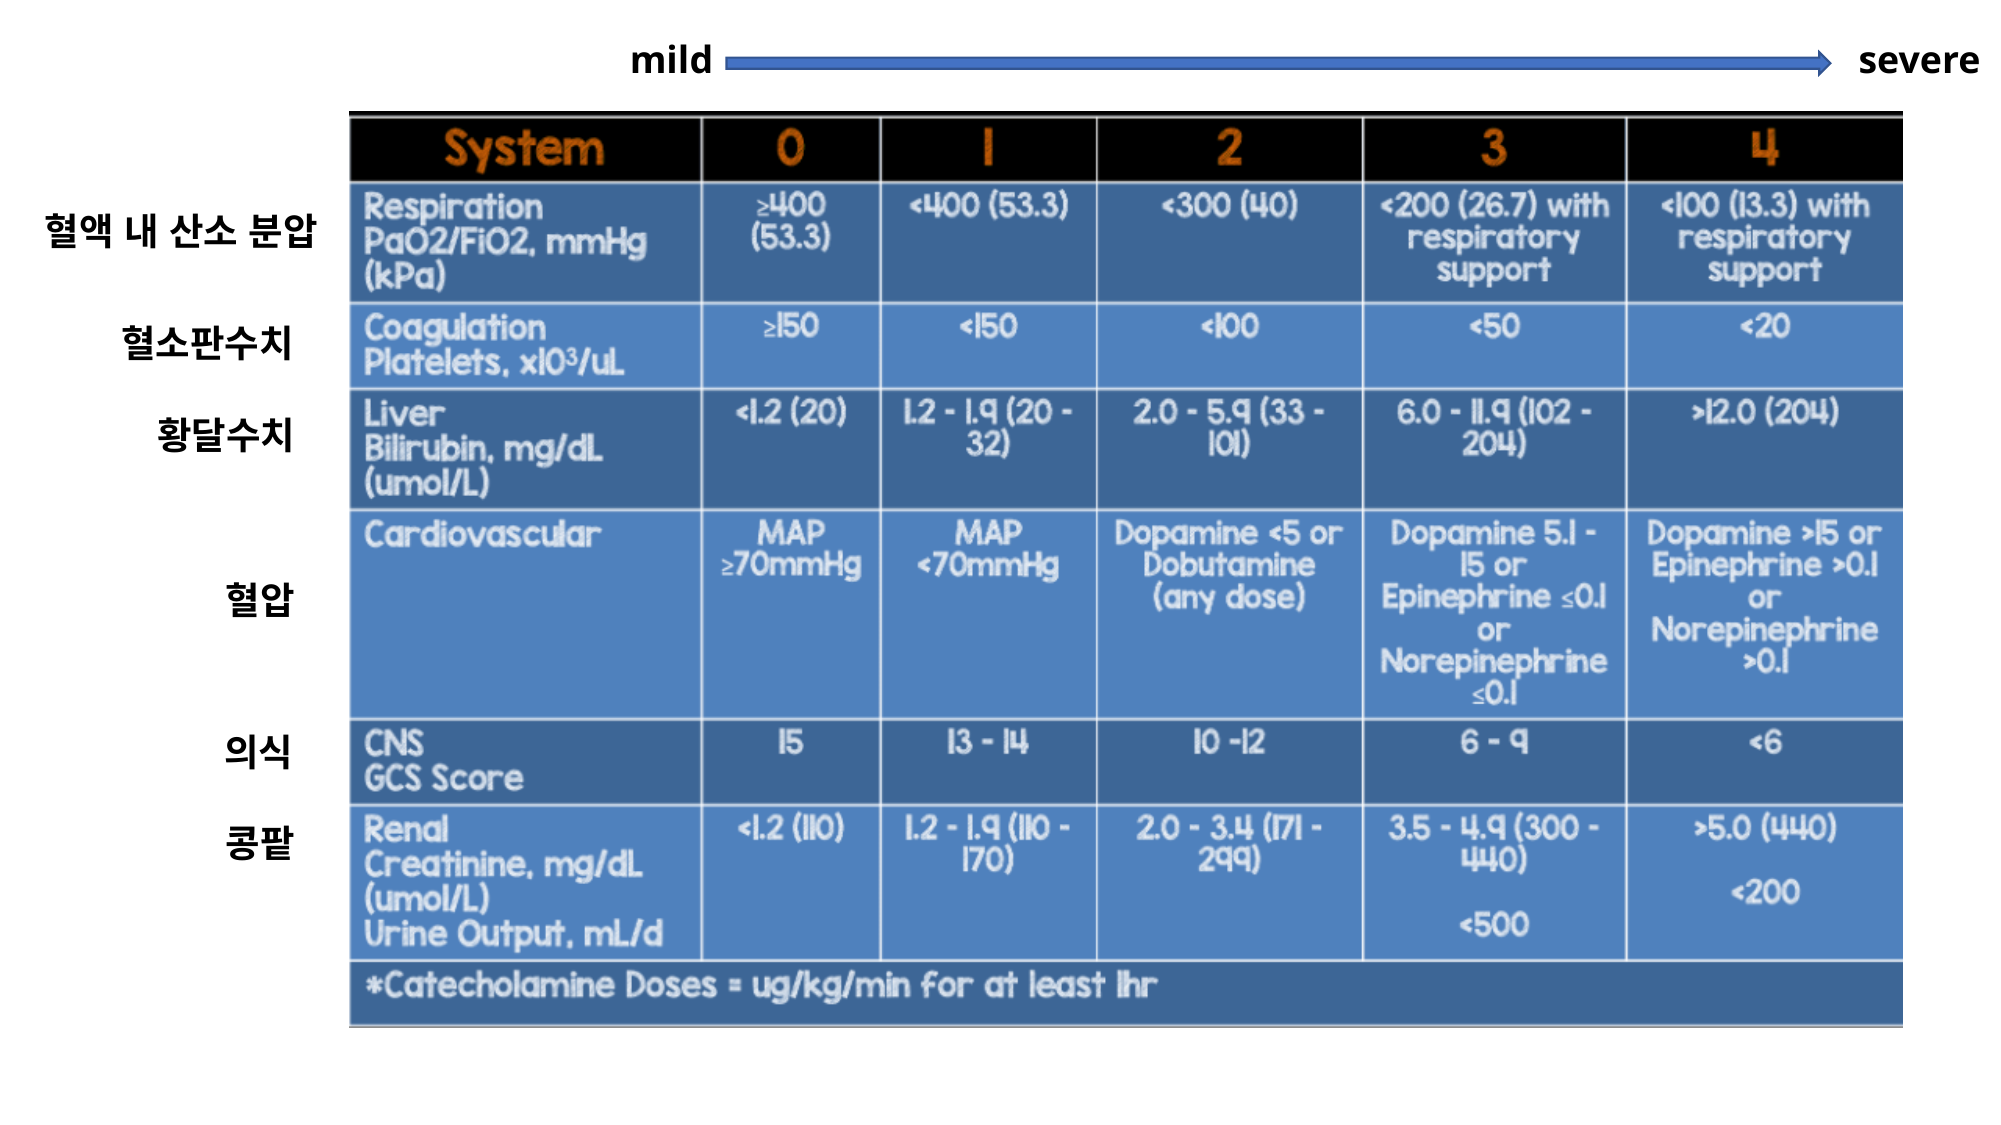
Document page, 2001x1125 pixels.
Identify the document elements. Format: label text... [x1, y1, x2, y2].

text_box severe [1843, 28, 1996, 89]
text_box 황달수치 [142, 404, 311, 465]
text_box 혈압 [211, 569, 310, 630]
text_box 혈소판수치 [106, 312, 309, 373]
text_box [725, 49, 1832, 77]
text_box 의식 [209, 721, 309, 782]
picture [349, 111, 1903, 1028]
text_box 콩팥 [211, 812, 310, 873]
text_box mild [614, 28, 728, 89]
text_box 혈액 내 산소 분압 [29, 200, 333, 260]
